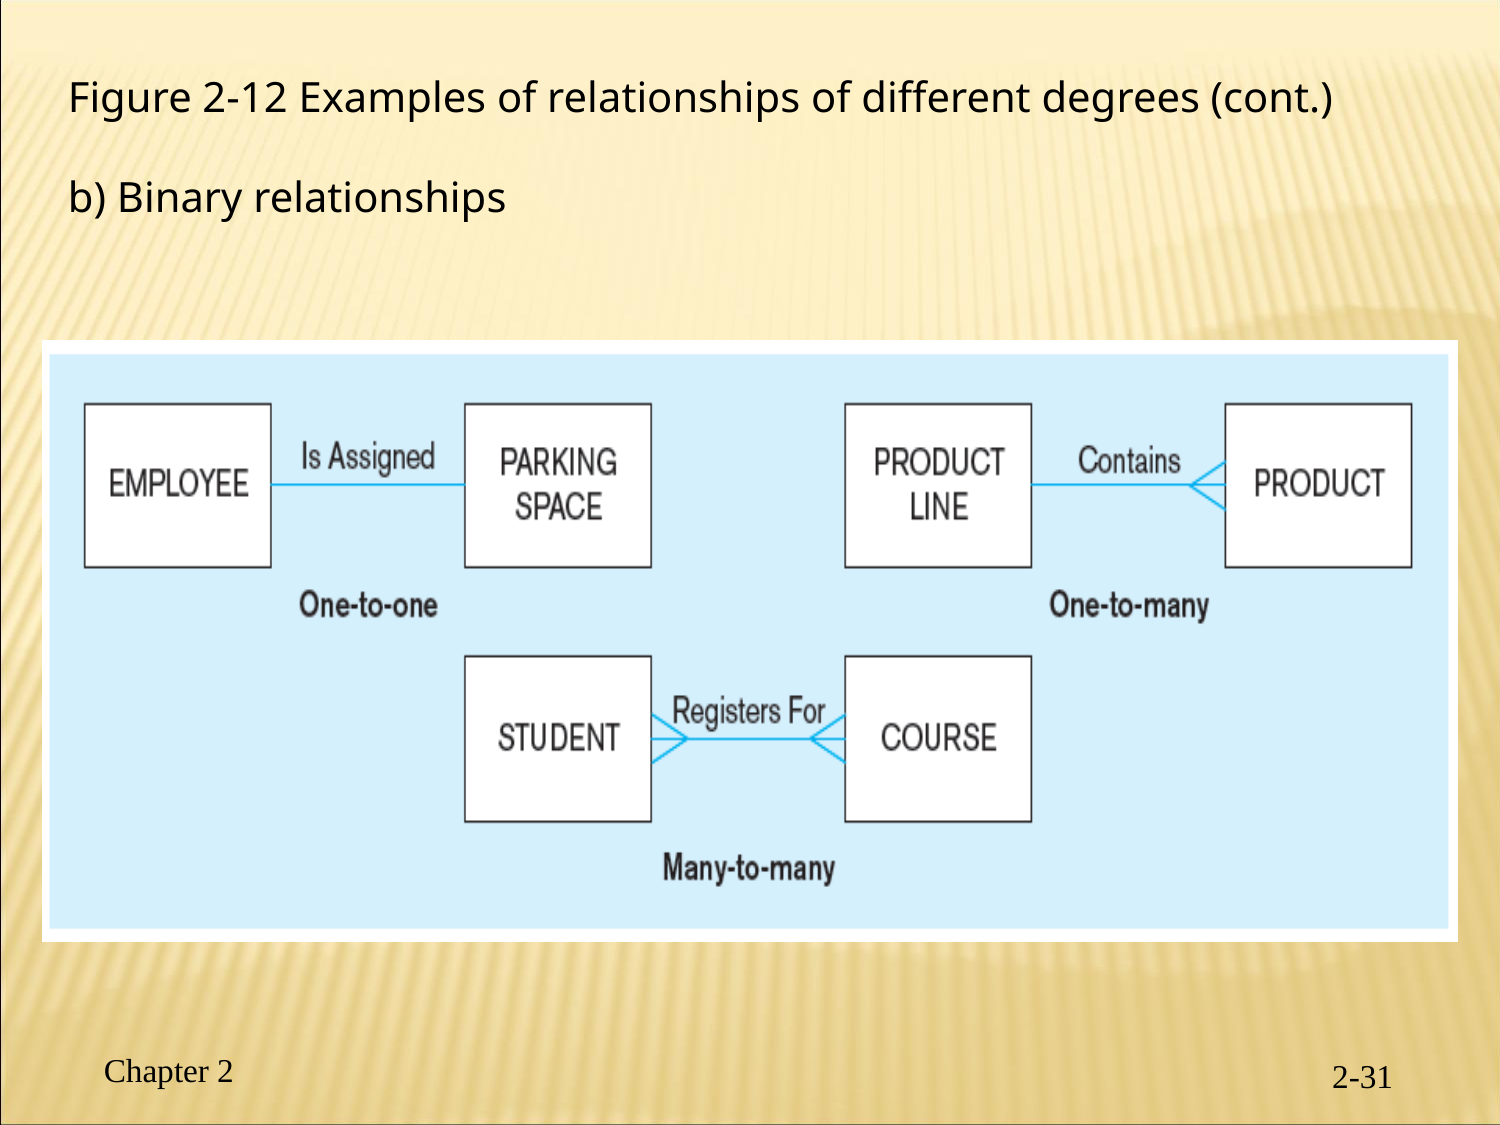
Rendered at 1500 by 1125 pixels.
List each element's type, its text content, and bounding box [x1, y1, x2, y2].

picture [0, 0, 1500, 1125]
text_box Figure 2-12 Examples of relationships of different degrees (cont.) b) Binary relationships [53, 63, 1349, 229]
